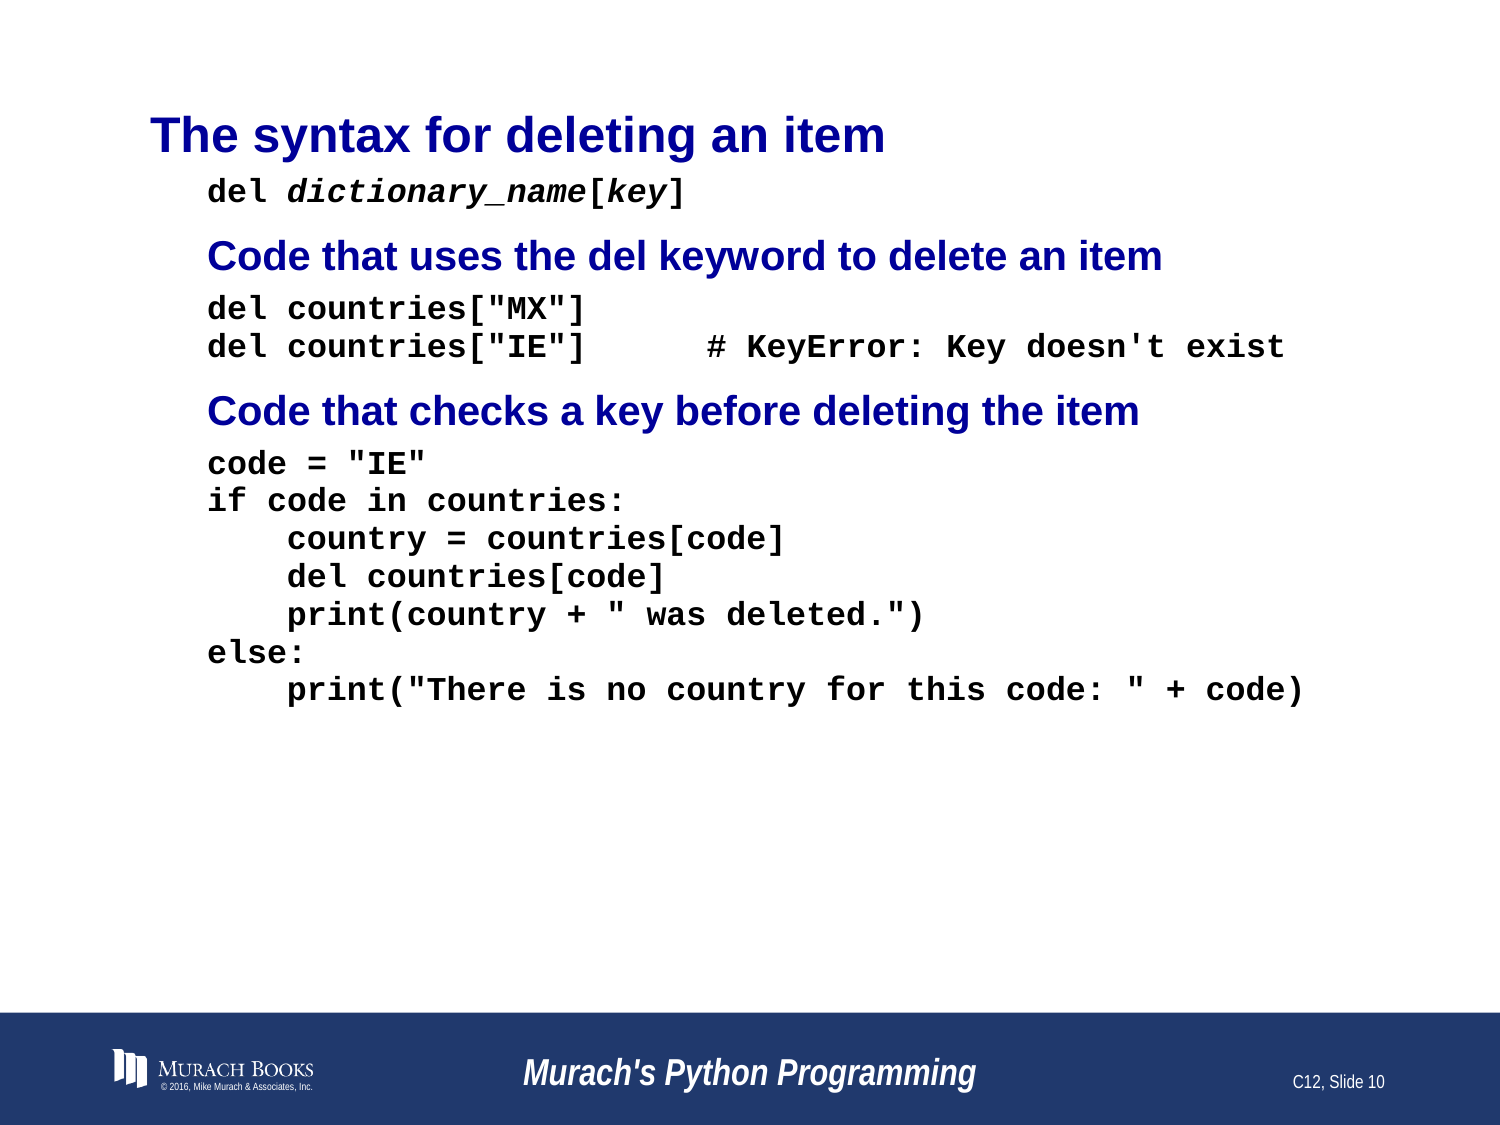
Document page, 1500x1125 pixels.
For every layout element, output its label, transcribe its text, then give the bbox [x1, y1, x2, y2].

slide_number C12, Slide 10 [1087, 1025, 1400, 1100]
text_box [149, 174, 1350, 711]
slide_number Murach's Python Programming [463, 1025, 1050, 1100]
title The syntax for deleting an item [150, 102, 1350, 164]
footer © 2016, Mike Murach & Associates, Inc. [12, 1025, 463, 1100]
